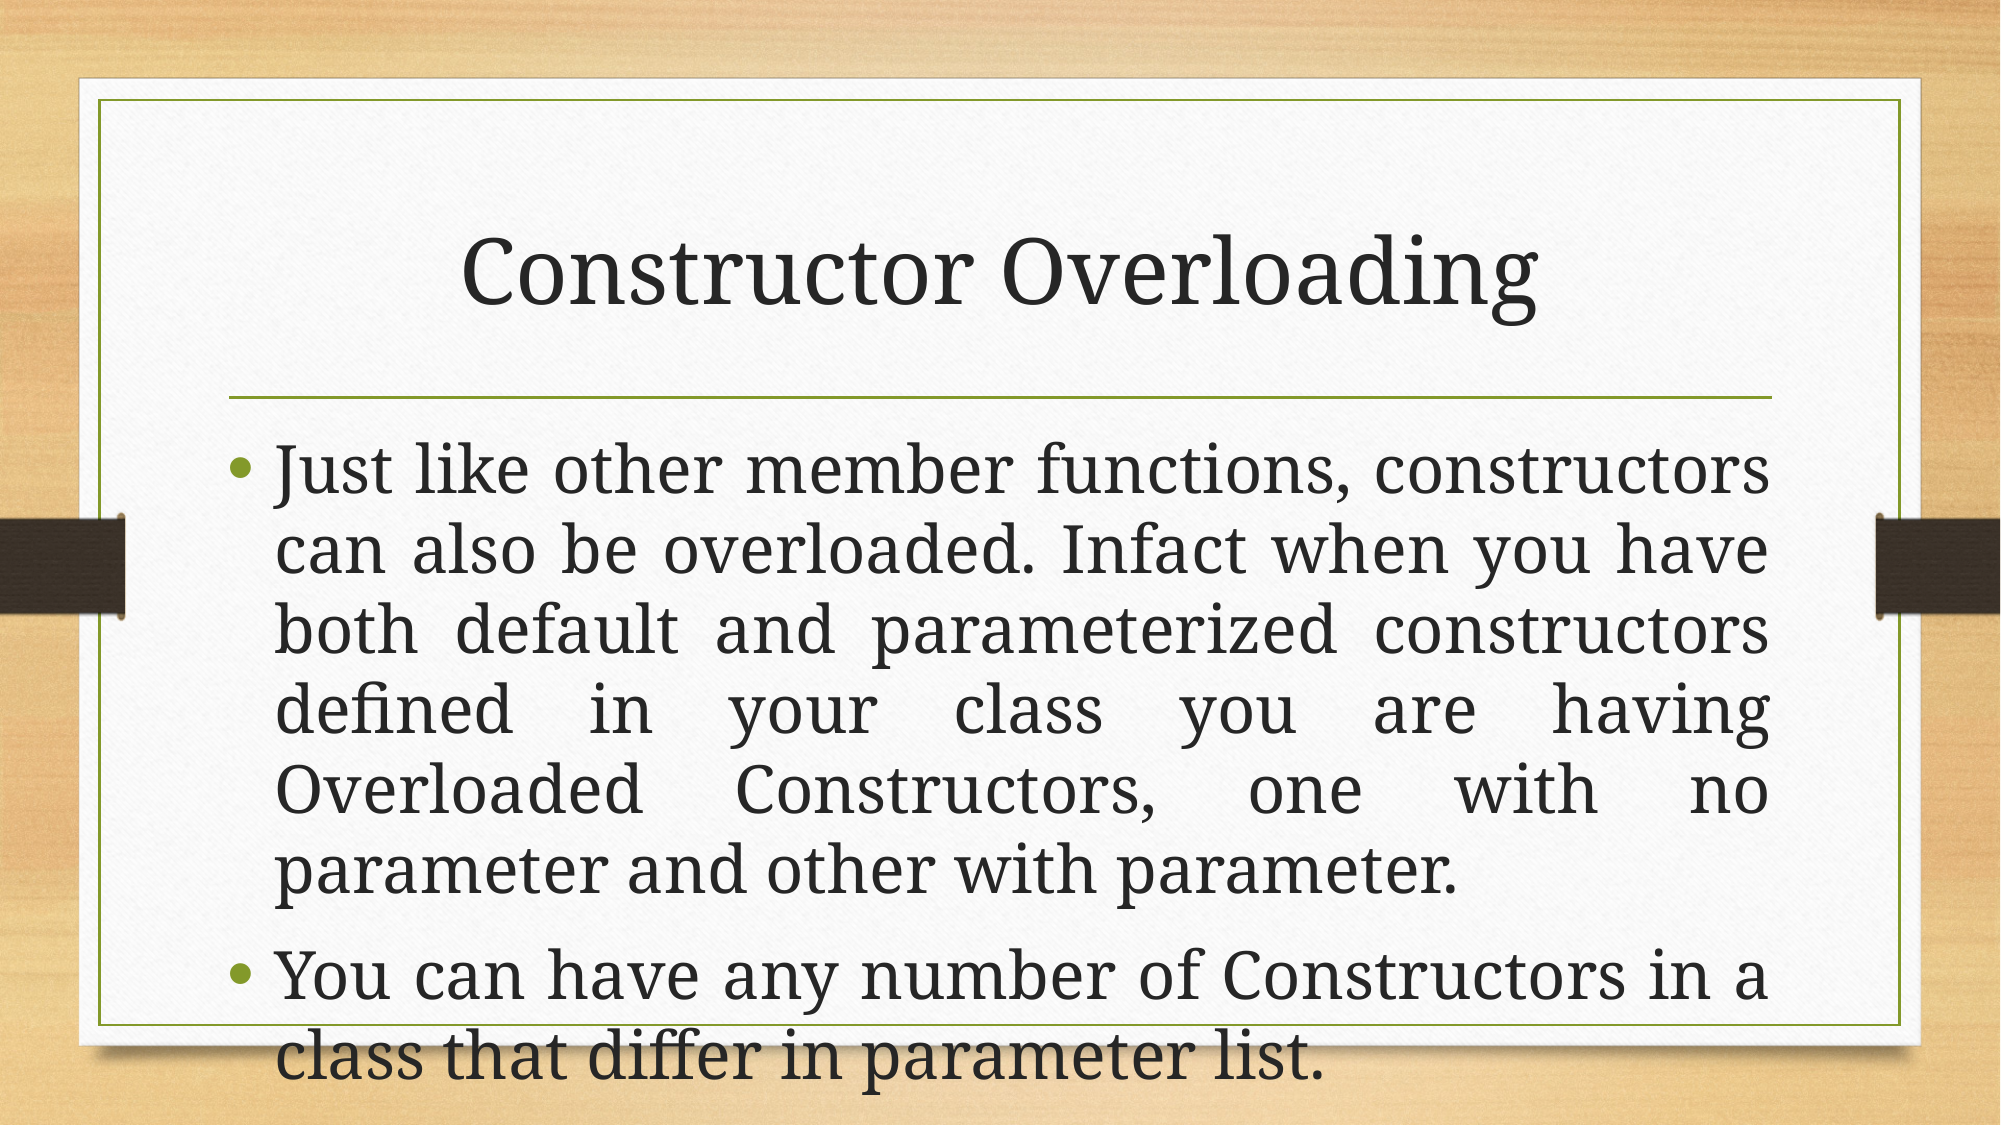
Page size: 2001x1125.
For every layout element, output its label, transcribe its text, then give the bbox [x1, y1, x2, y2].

list Just like other member functions, constructors can also be overloaded. Infact when you have both default and parameterized constructors defined in your class you are having Overloaded Constructors, one with no parameter and other with parameter. You can have any number of Constructors in a class that differ in parameter list. [212, 419, 1788, 964]
title Constructor Overloading [212, 161, 1788, 375]
picture [0, 0, 2001, 1125]
